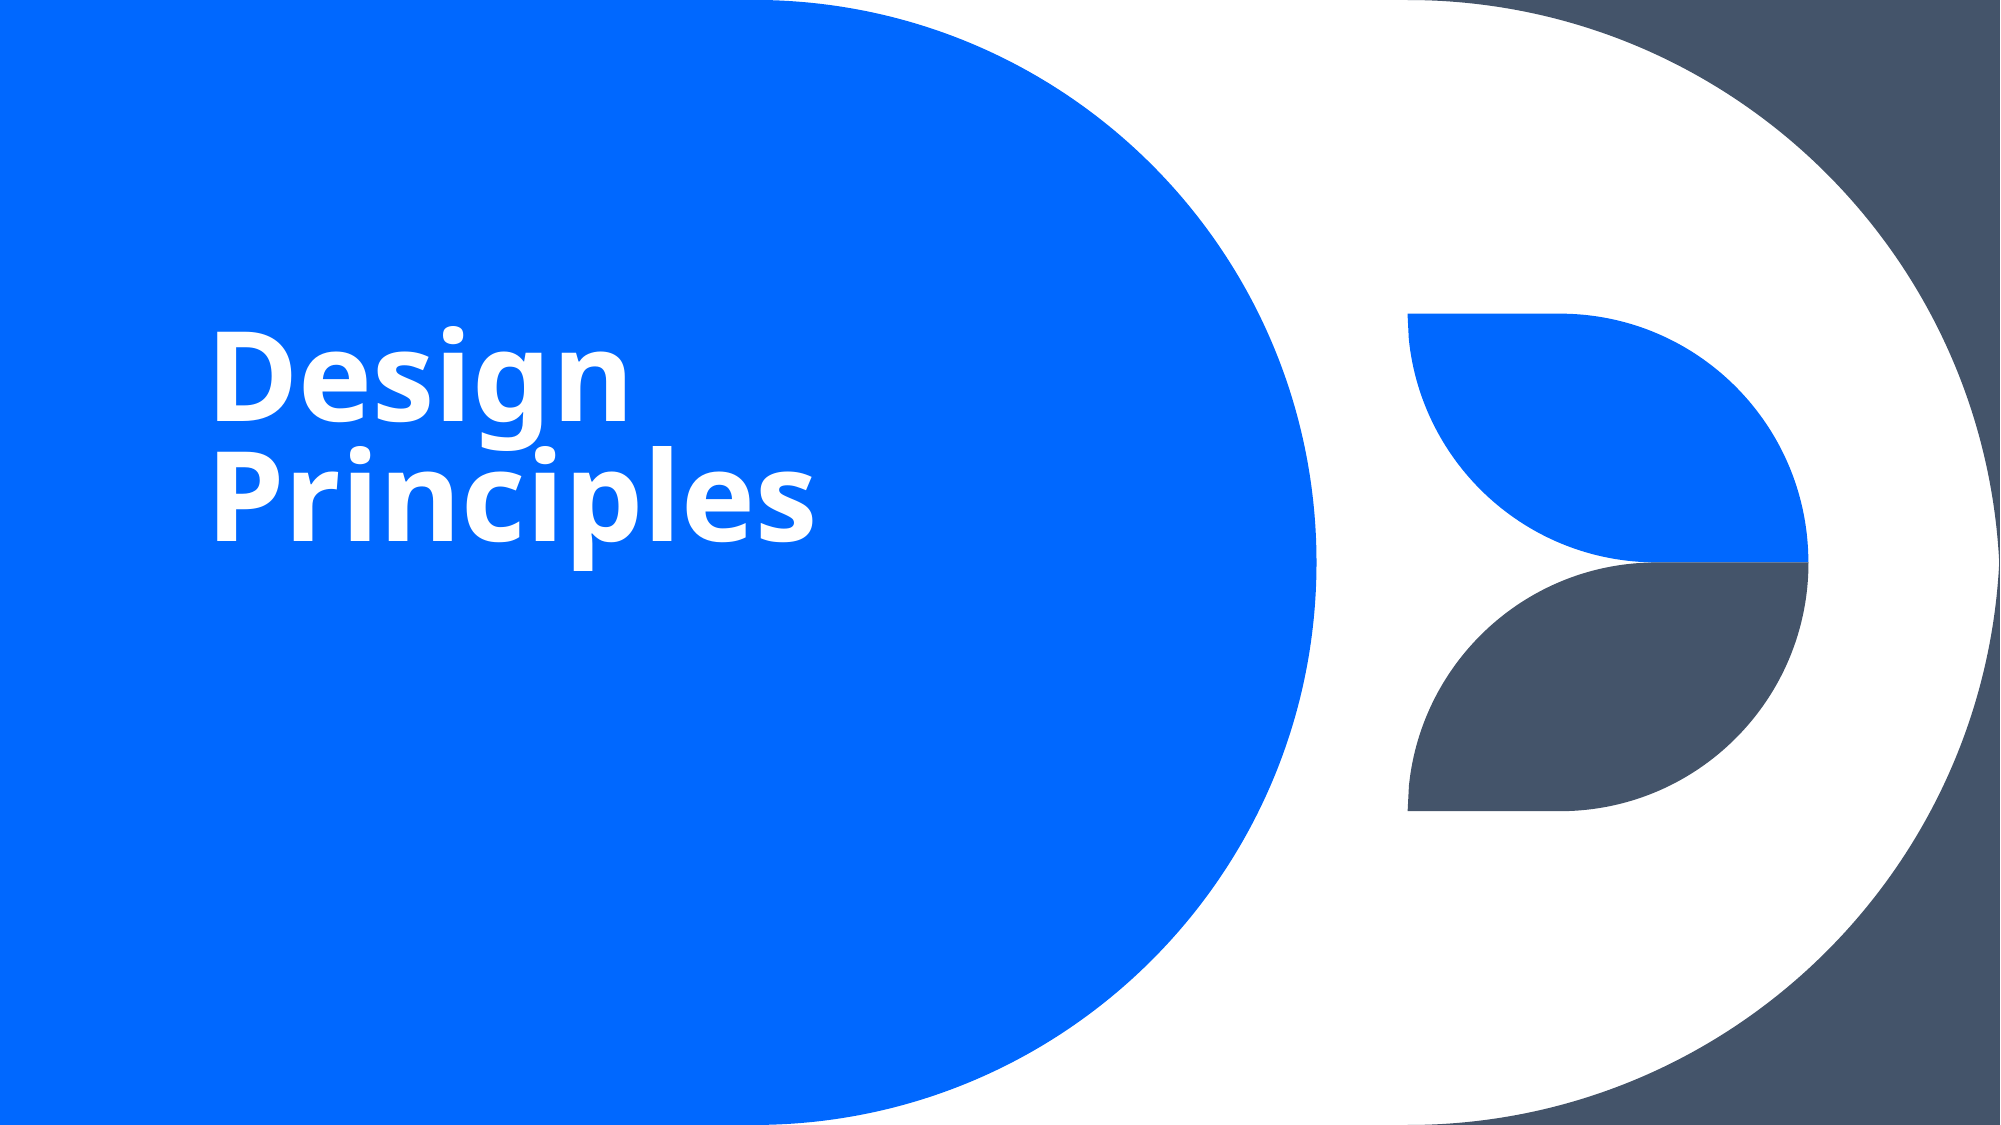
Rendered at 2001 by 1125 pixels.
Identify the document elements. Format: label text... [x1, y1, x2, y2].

title Design Principles [191, 29, 1217, 566]
